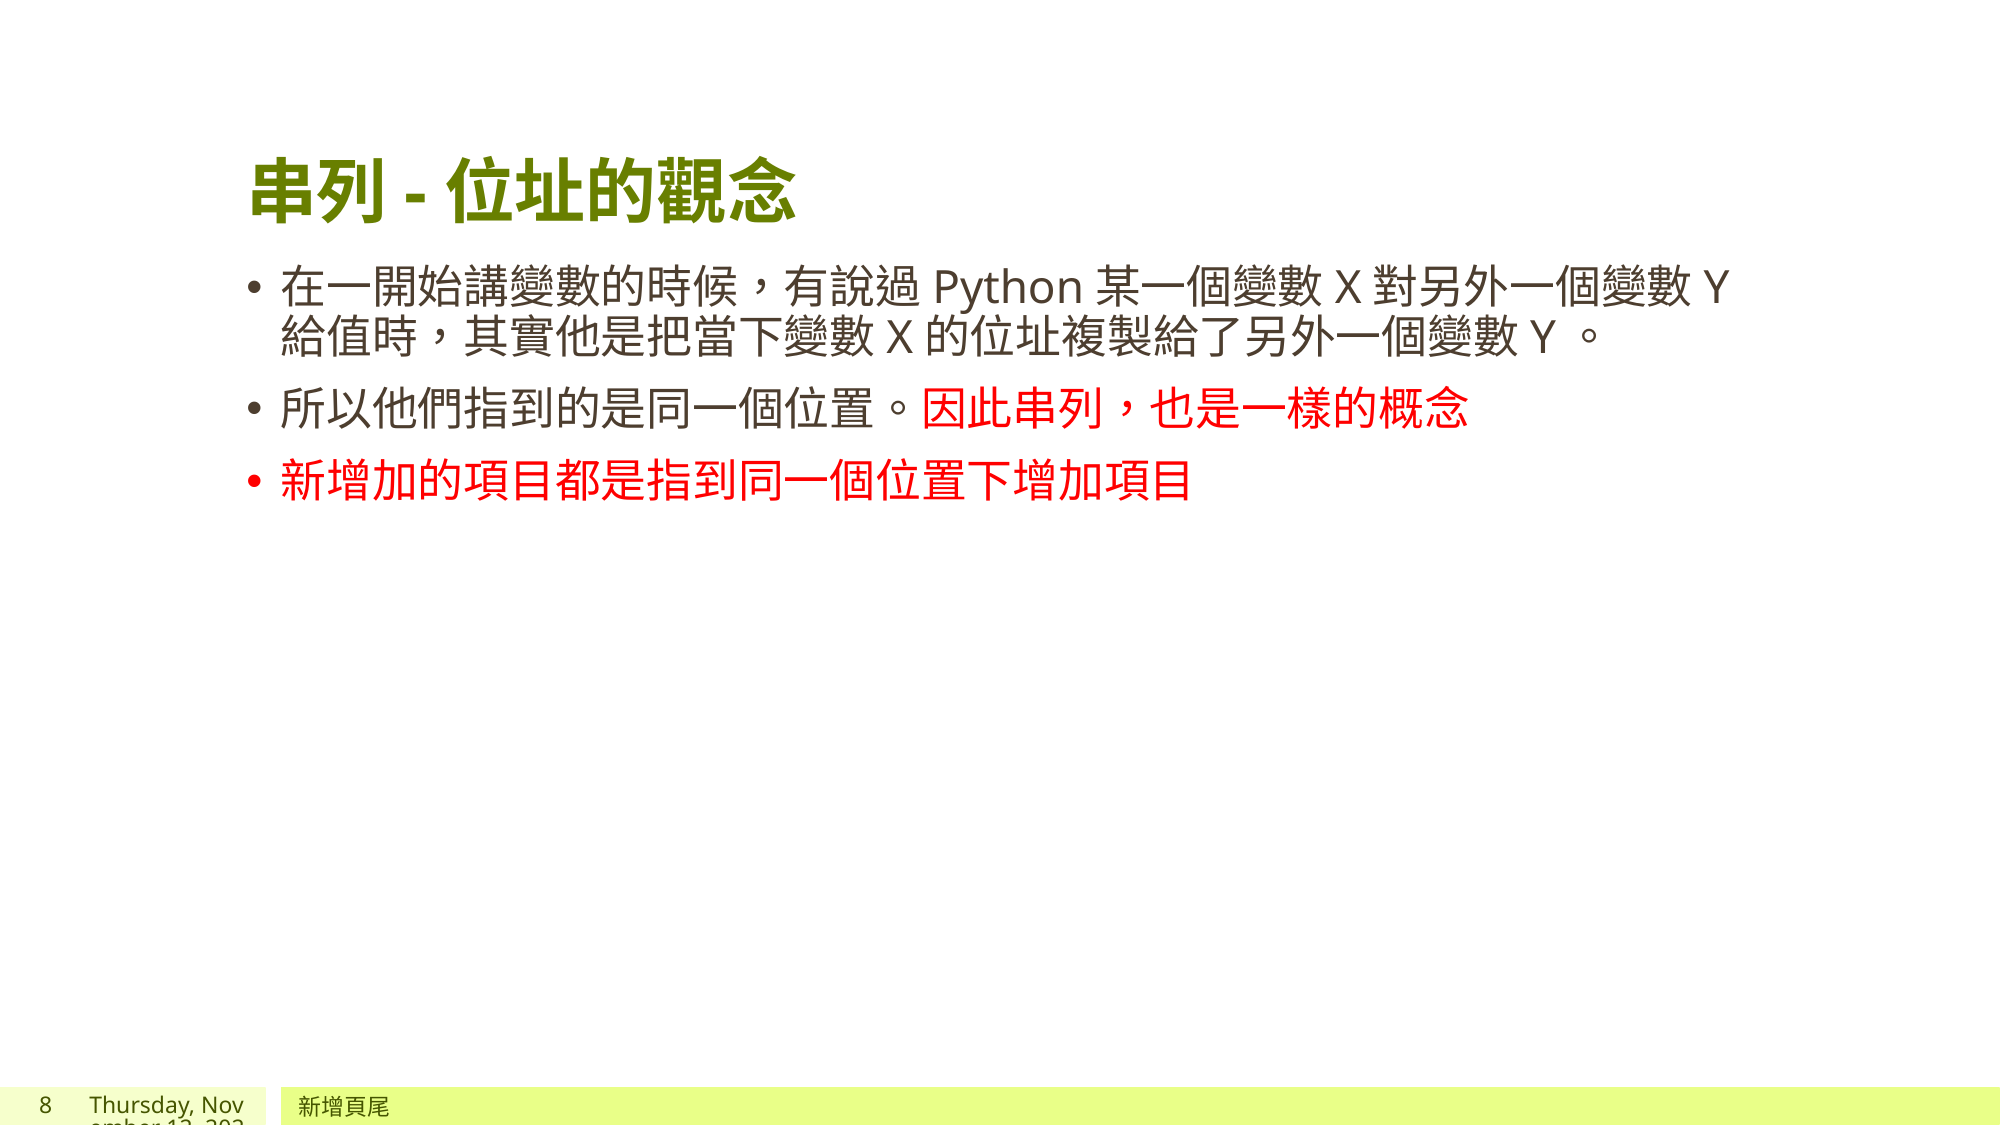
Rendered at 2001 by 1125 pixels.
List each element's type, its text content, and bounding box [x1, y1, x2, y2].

footer 新增頁尾 [284, 1087, 1785, 1125]
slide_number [74, 1087, 269, 1125]
list 在一開始講變數的時候，有說過Python某一個變數X對另外一個變數Y給值時，其實他是把當下變數X的位址複製給了另外一個變數Y。 所以他們指到的是同一個位置。因此串列，也是一樣的概念 新增加的項目都是指到同一個位置下增加項目 [231, 256, 1769, 1015]
title 串列-位址的觀念 [231, 45, 1769, 240]
slide_number 8 [0, 1087, 68, 1125]
